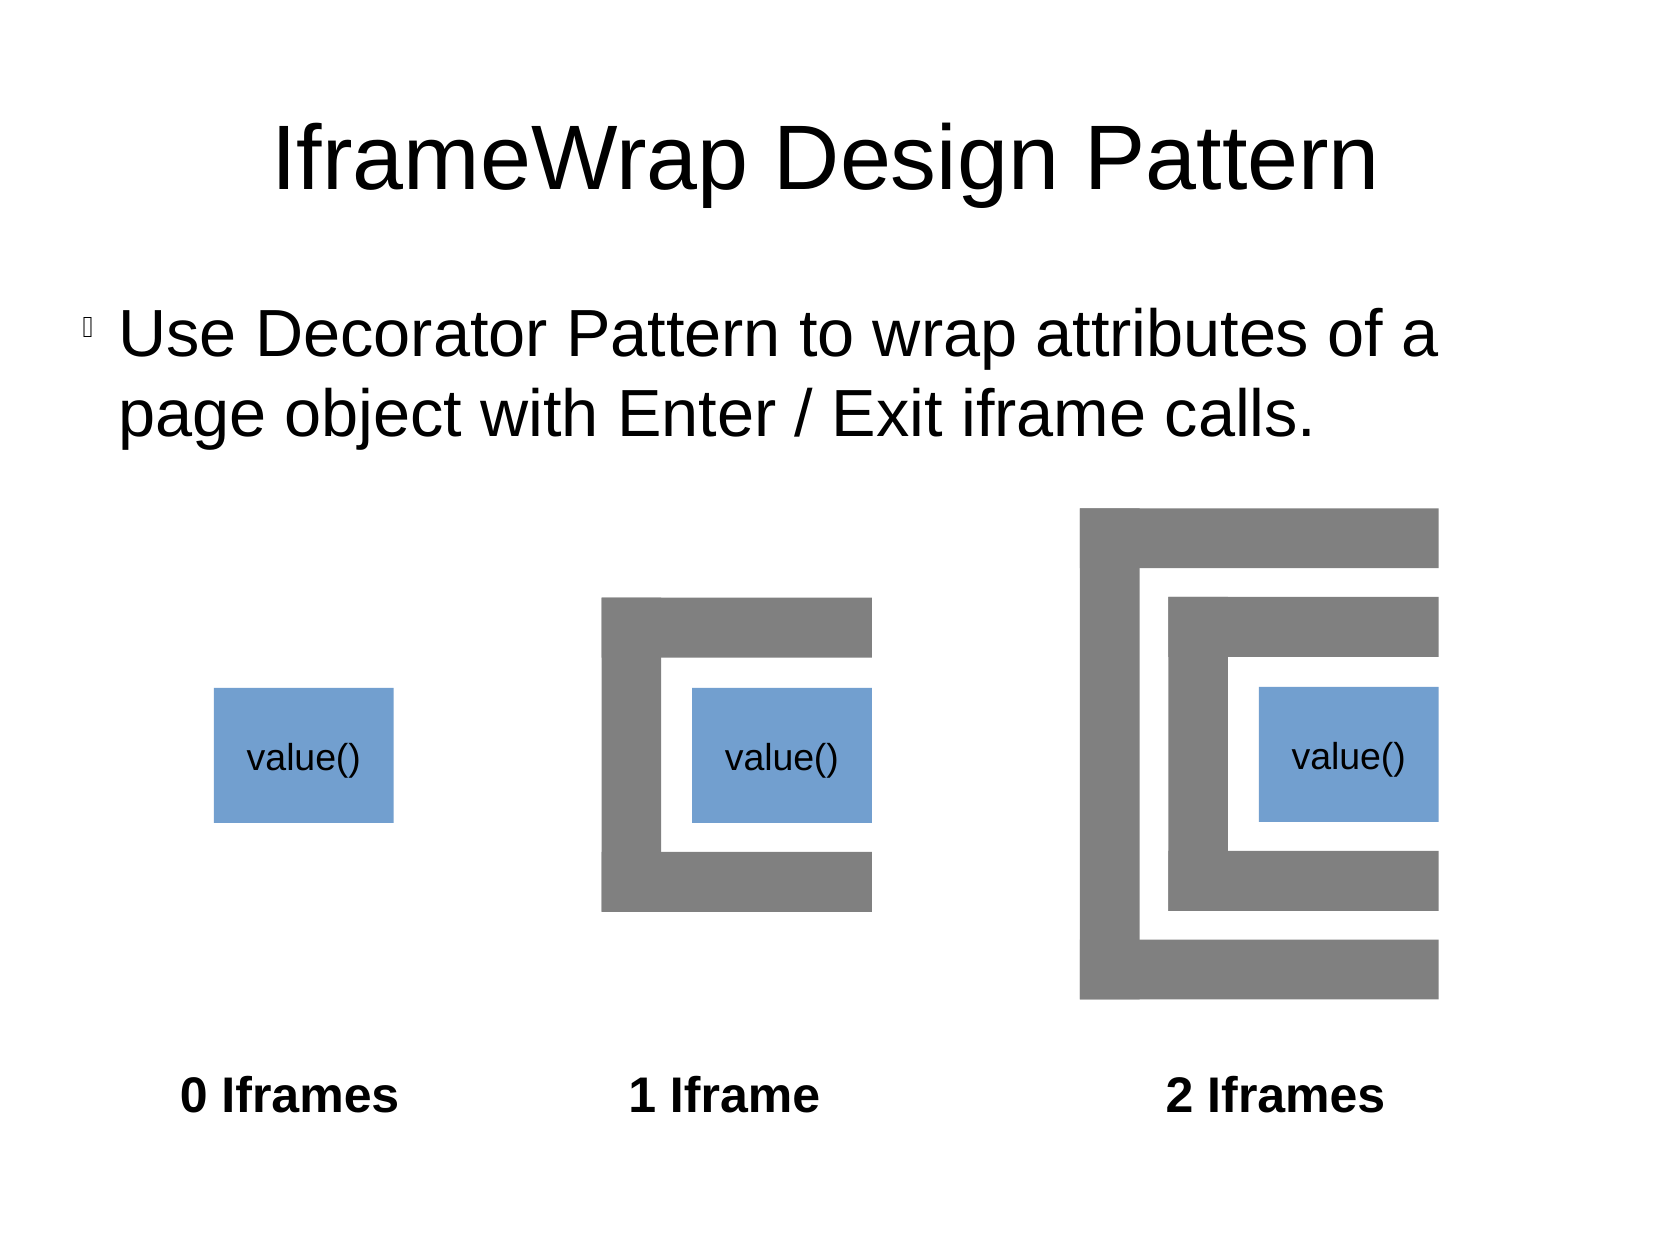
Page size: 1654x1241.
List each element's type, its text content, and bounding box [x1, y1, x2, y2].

text_box [1168, 596, 1228, 911]
text_box Use Decorator Pattern to wrap attributes of a page object with Enter / Exit iframe calls. [82, 290, 1571, 1010]
text_box [1140, 508, 1439, 569]
text_box 1 Iframe [613, 1054, 836, 1126]
text_box [1228, 850, 1439, 911]
text_box [662, 851, 872, 912]
text_box value() [1258, 686, 1439, 822]
text_box 0 Iframes [164, 1054, 415, 1126]
text_box 2 Iframes [1150, 1054, 1401, 1126]
text_box [1228, 596, 1439, 657]
text_box [1140, 939, 1439, 1000]
text_box value() [692, 687, 872, 823]
text_box value() [213, 687, 394, 823]
text_box [662, 597, 872, 658]
text_box [601, 597, 662, 912]
text_box IframeWrap Design Pattern [82, 49, 1571, 257]
text_box [1079, 508, 1140, 1000]
